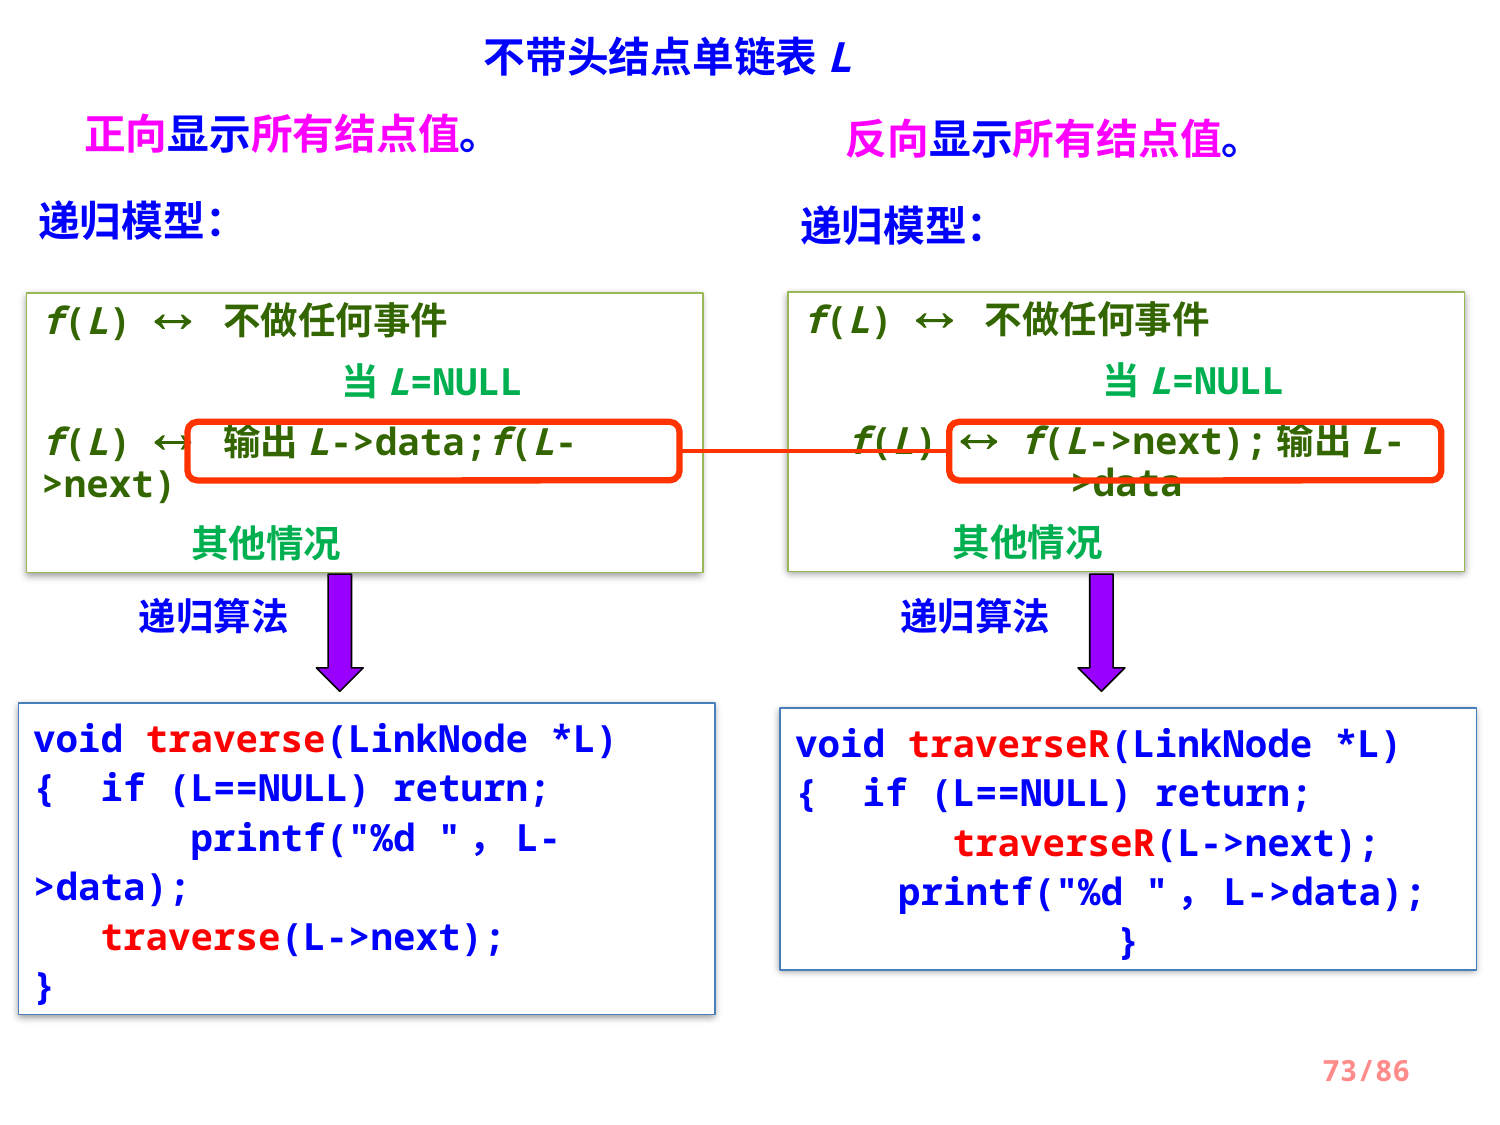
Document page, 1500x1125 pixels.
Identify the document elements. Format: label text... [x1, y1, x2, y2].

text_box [18, 573, 716, 969]
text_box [784, 191, 1466, 552]
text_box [23, 23, 1325, 172]
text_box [187, 421, 1442, 481]
slide_number 73/86 [1074, 1042, 1425, 1103]
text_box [779, 573, 1477, 974]
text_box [23, 187, 704, 553]
